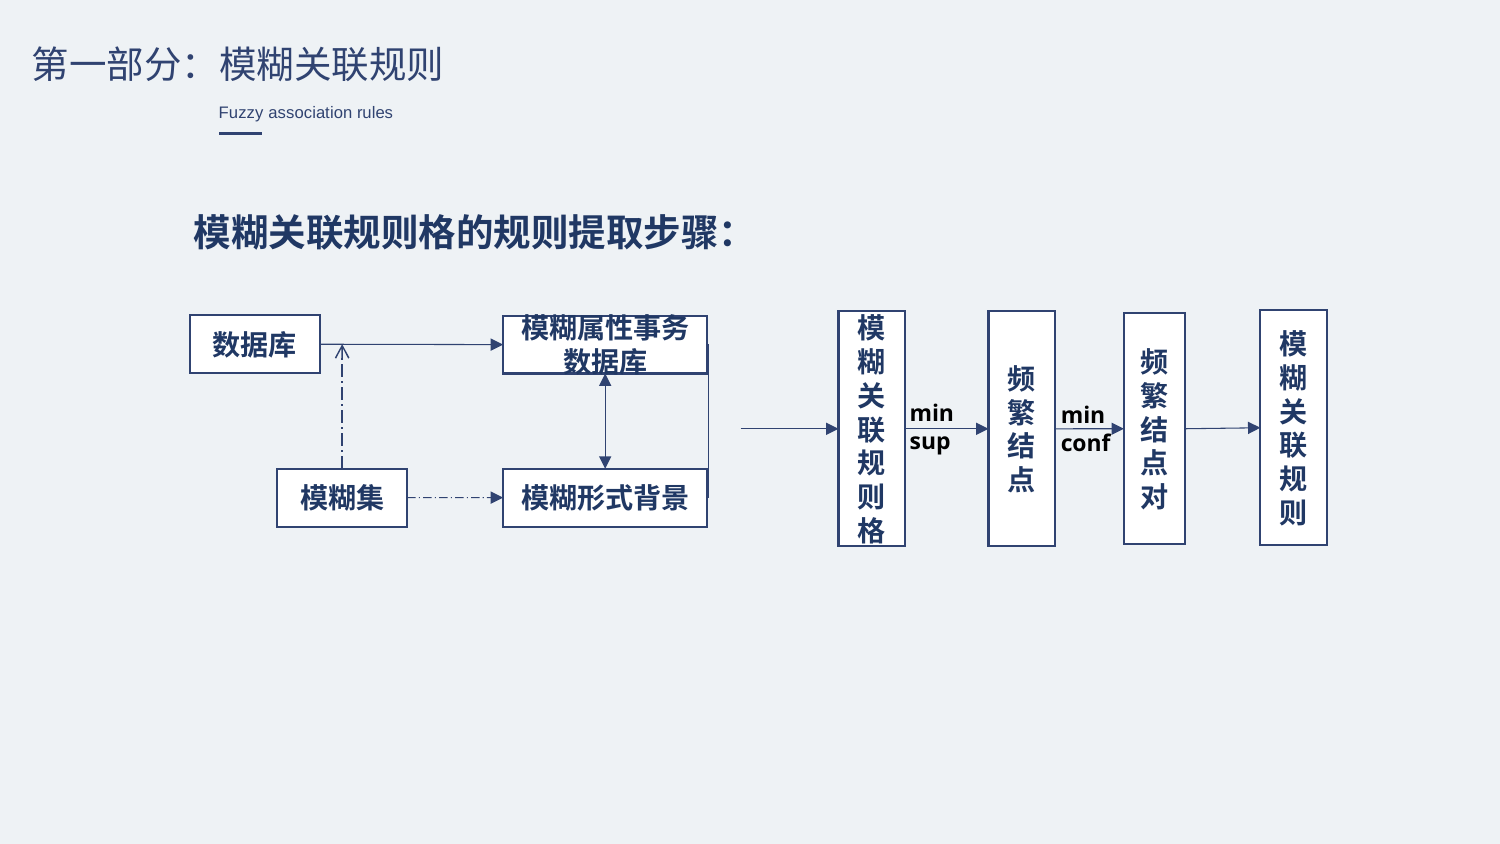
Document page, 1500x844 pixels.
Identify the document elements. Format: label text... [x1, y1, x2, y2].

text_box 第一部分：模糊关联规则 [17, 33, 460, 94]
text_box 模糊集 [276, 468, 408, 528]
text_box 模糊关联规则格的规则提取步骤： [179, 202, 772, 262]
text_box 模糊形式背景 [502, 468, 708, 528]
text_box 频繁结点 [987, 310, 1056, 547]
text_box 数据库 [189, 314, 321, 374]
text_box 频繁结点对 [1123, 312, 1186, 545]
text_box 模糊关联规则格 [837, 310, 906, 547]
text_box min conf [1046, 393, 1127, 463]
text_box 模糊关联规则 [1259, 309, 1328, 546]
text_box Fuzzy association rules [204, 94, 409, 129]
text_box 模糊属性事务数据库 [502, 315, 708, 375]
